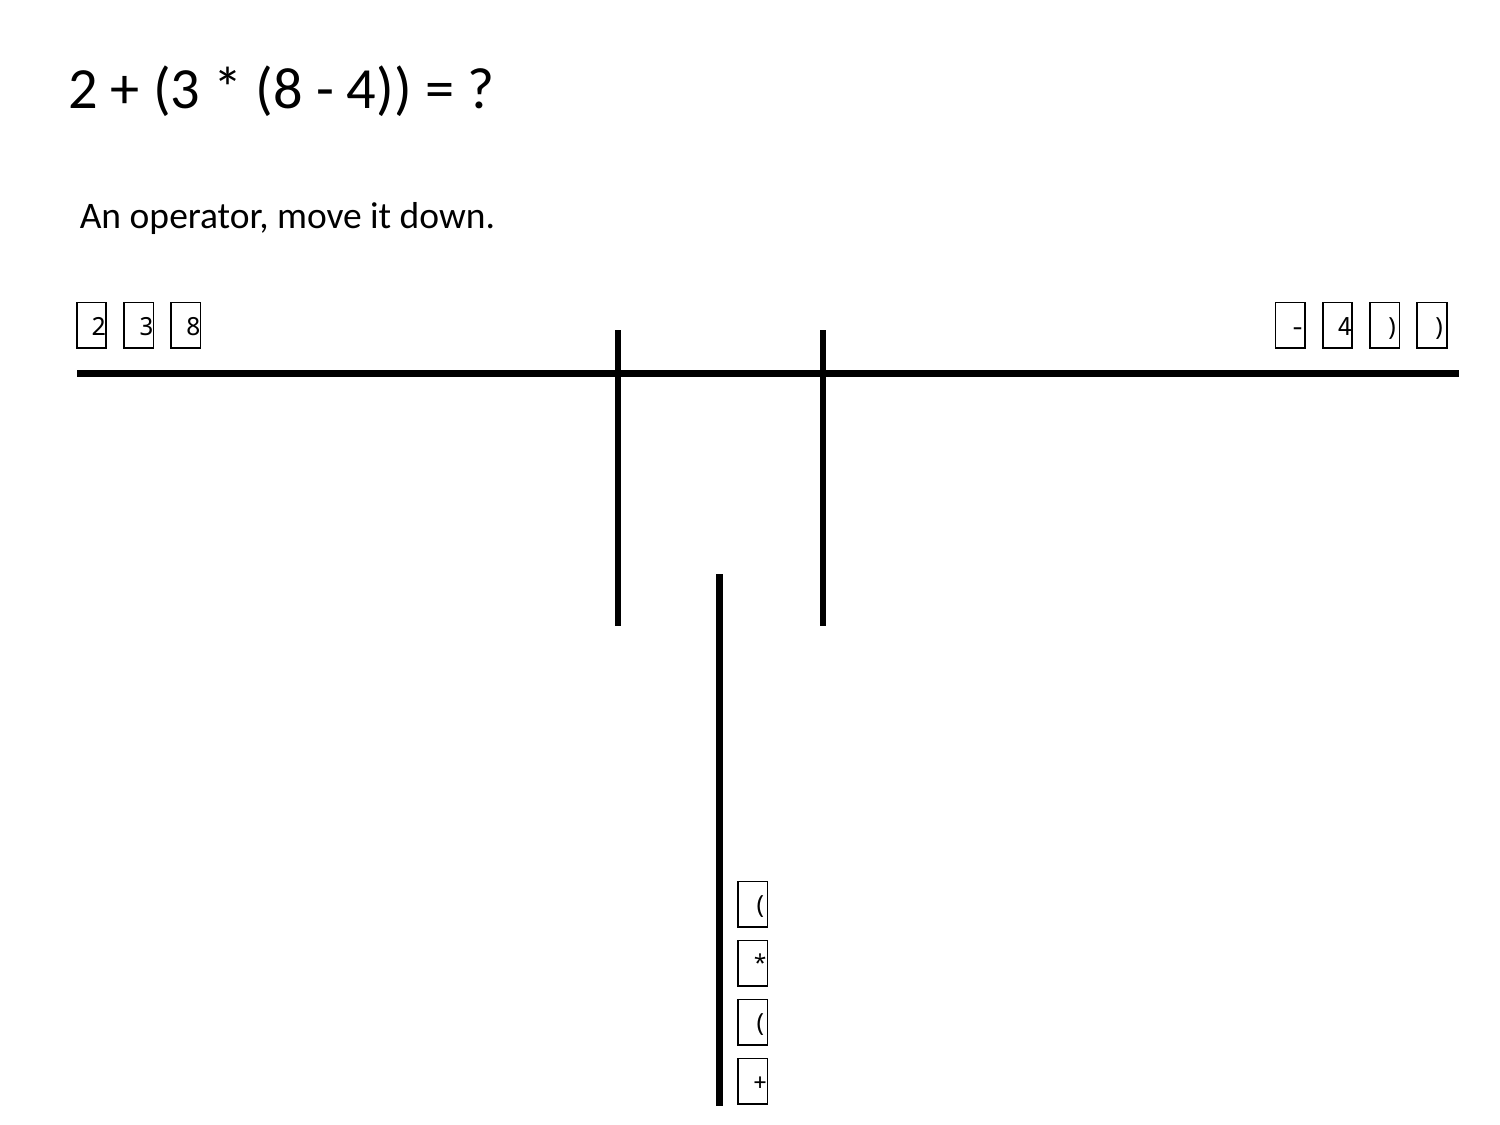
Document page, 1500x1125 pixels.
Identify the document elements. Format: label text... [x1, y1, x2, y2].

text_box ) [1370, 302, 1400, 349]
text_box 3 [123, 302, 154, 349]
text_box 4 [1322, 302, 1353, 349]
text_box 8 [171, 302, 201, 349]
text_box ( [738, 881, 768, 927]
text_box 2 + (3 * (8 - 4)) = ? [53, 42, 1057, 129]
text_box ) [1417, 302, 1447, 349]
text_box 2 [76, 302, 107, 349]
text_box * [738, 940, 768, 986]
text_box An operator, move it down. [64, 183, 1459, 244]
text_box - [1275, 302, 1306, 349]
text_box + [738, 1058, 768, 1105]
text_box ( [738, 999, 768, 1045]
